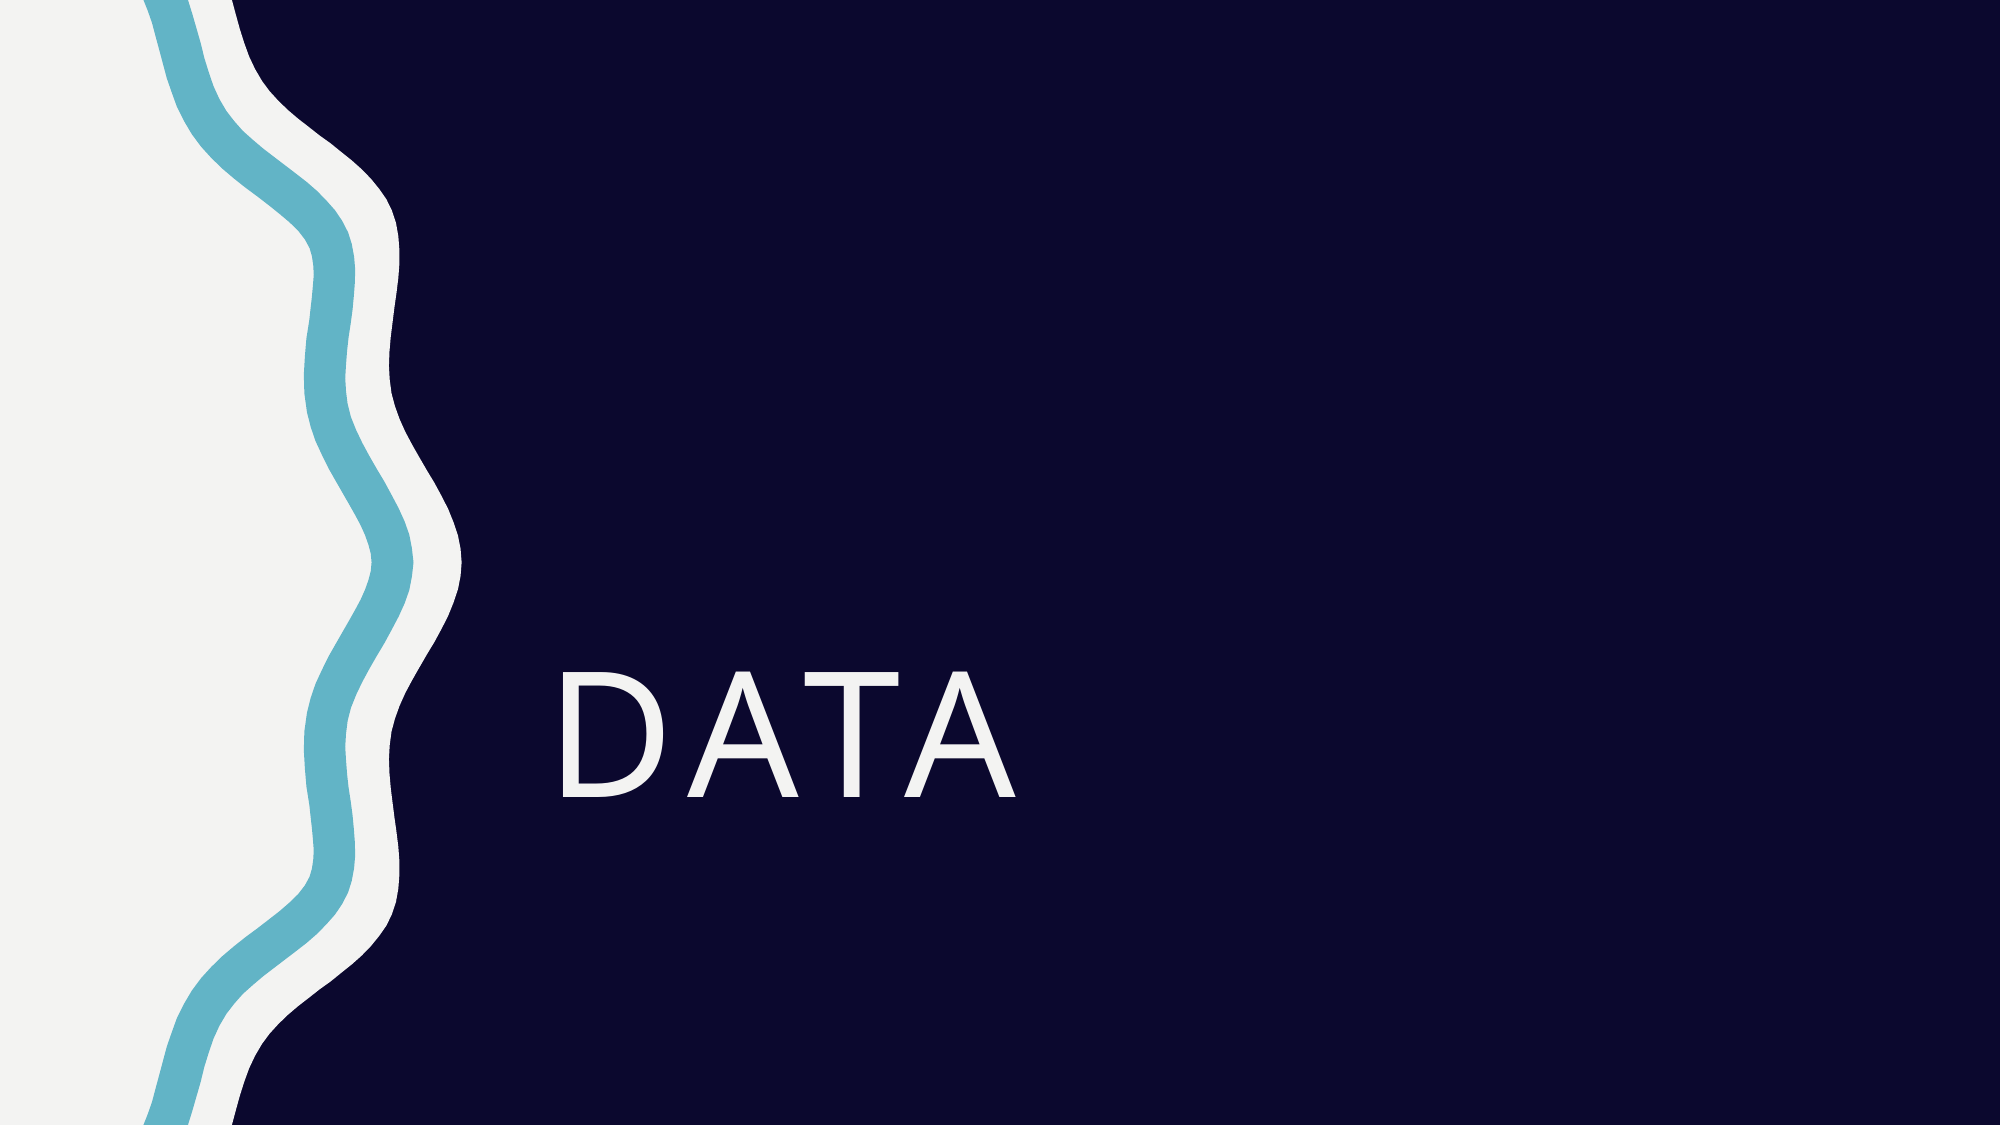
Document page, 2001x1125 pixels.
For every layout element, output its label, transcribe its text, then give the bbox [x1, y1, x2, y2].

title Data [531, 176, 1875, 843]
